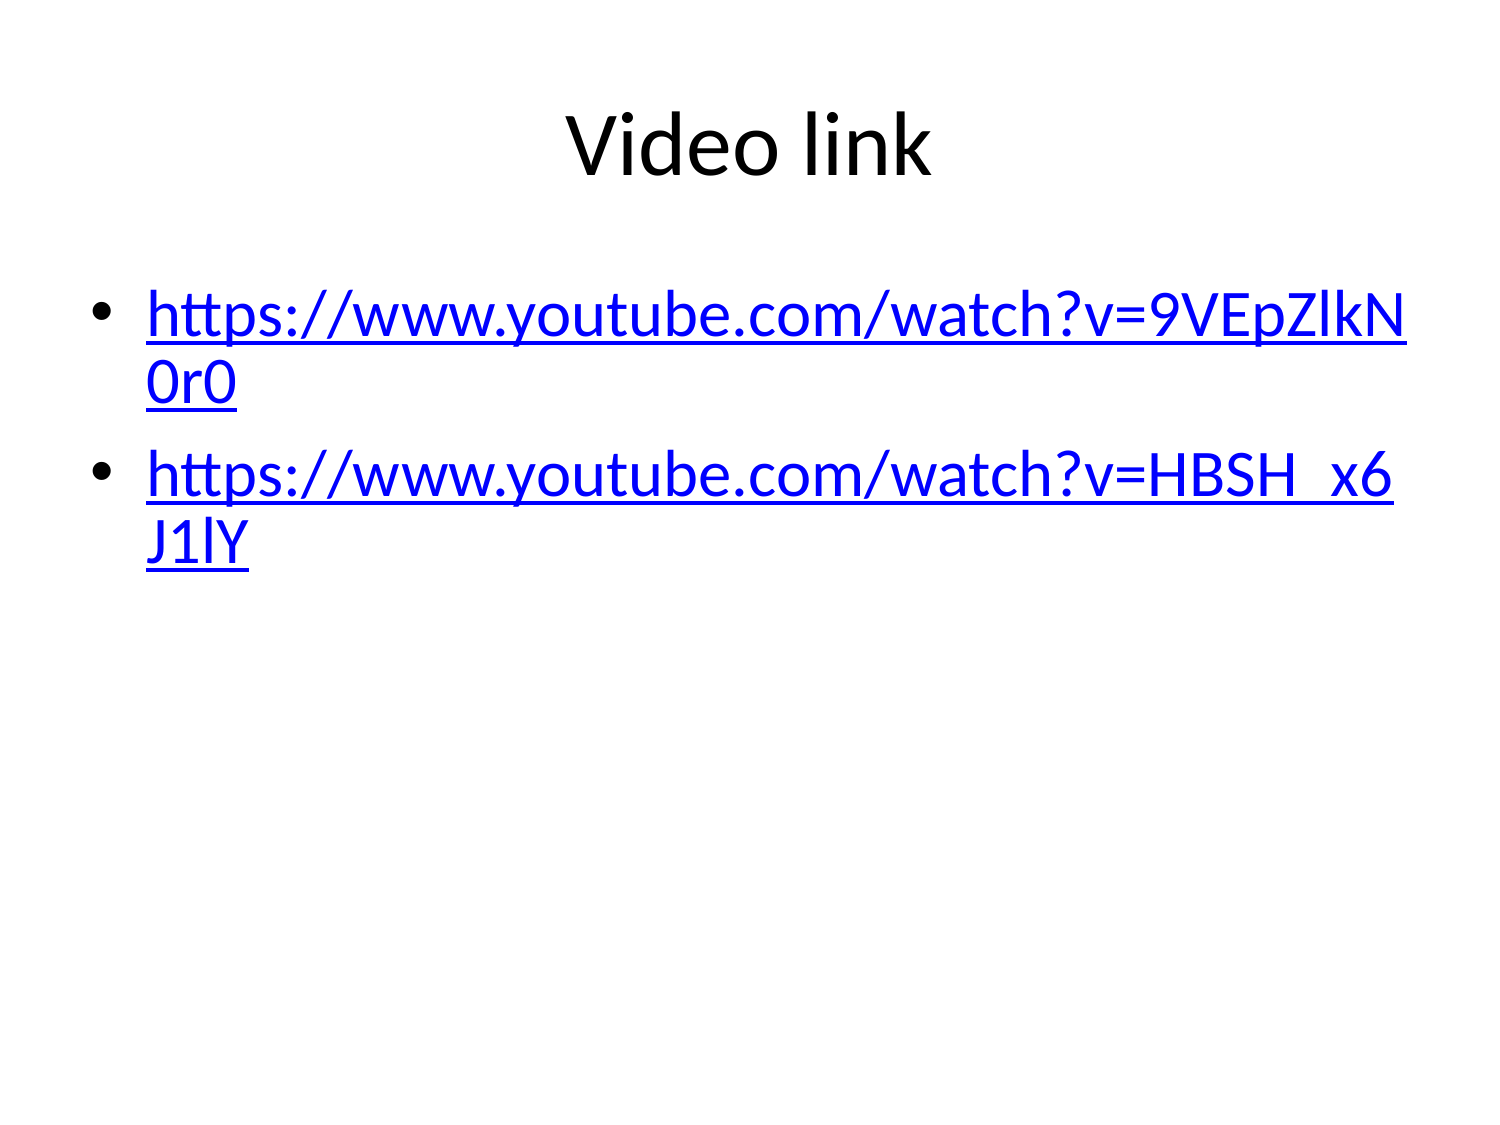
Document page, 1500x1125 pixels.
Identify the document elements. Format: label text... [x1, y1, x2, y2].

title Video link [75, 45, 1425, 233]
list https://www.youtube.com/watch?v=9VEpZlkN0r0 https://www.youtube.com/watch?v=HBSH_x6J1lY [75, 262, 1425, 1005]
